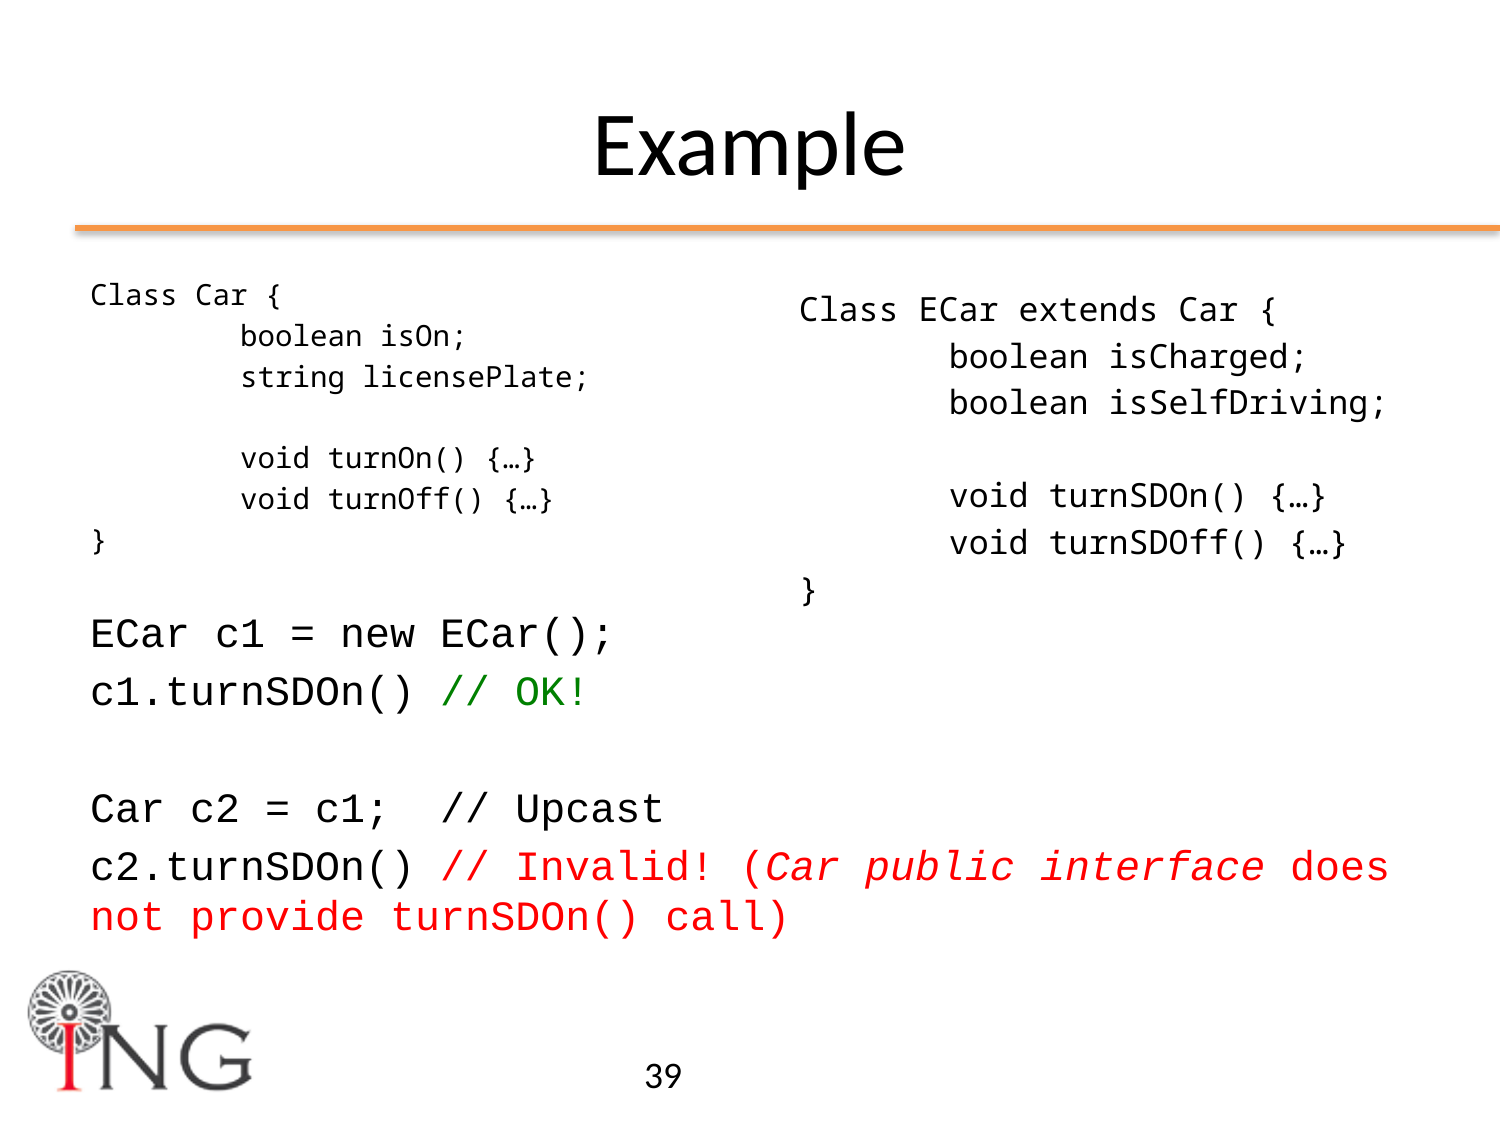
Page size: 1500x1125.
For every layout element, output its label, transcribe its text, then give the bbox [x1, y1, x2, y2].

text_box Class ECar extends Car { boolean isCharged; boolean isSelfDriving; void turnSDOn() {…} void turnSDOff() {…} } [783, 280, 1424, 597]
list Class Car { boolean isOn; string licensePlate; void turnOn() {…} void turnOff() {…} } [75, 268, 715, 597]
slide_number 39 [629, 1043, 1425, 1104]
picture [3, 948, 281, 1124]
title Example [75, 45, 1425, 233]
text_box ECar c1 = new ECar(); c1.turnSDOn() // OK! Car c2 = c1; // Upcast c2.turnSDOn() // Invalid! (Car public interface does not provide turnSDOn() call) [74, 597, 1425, 1005]
